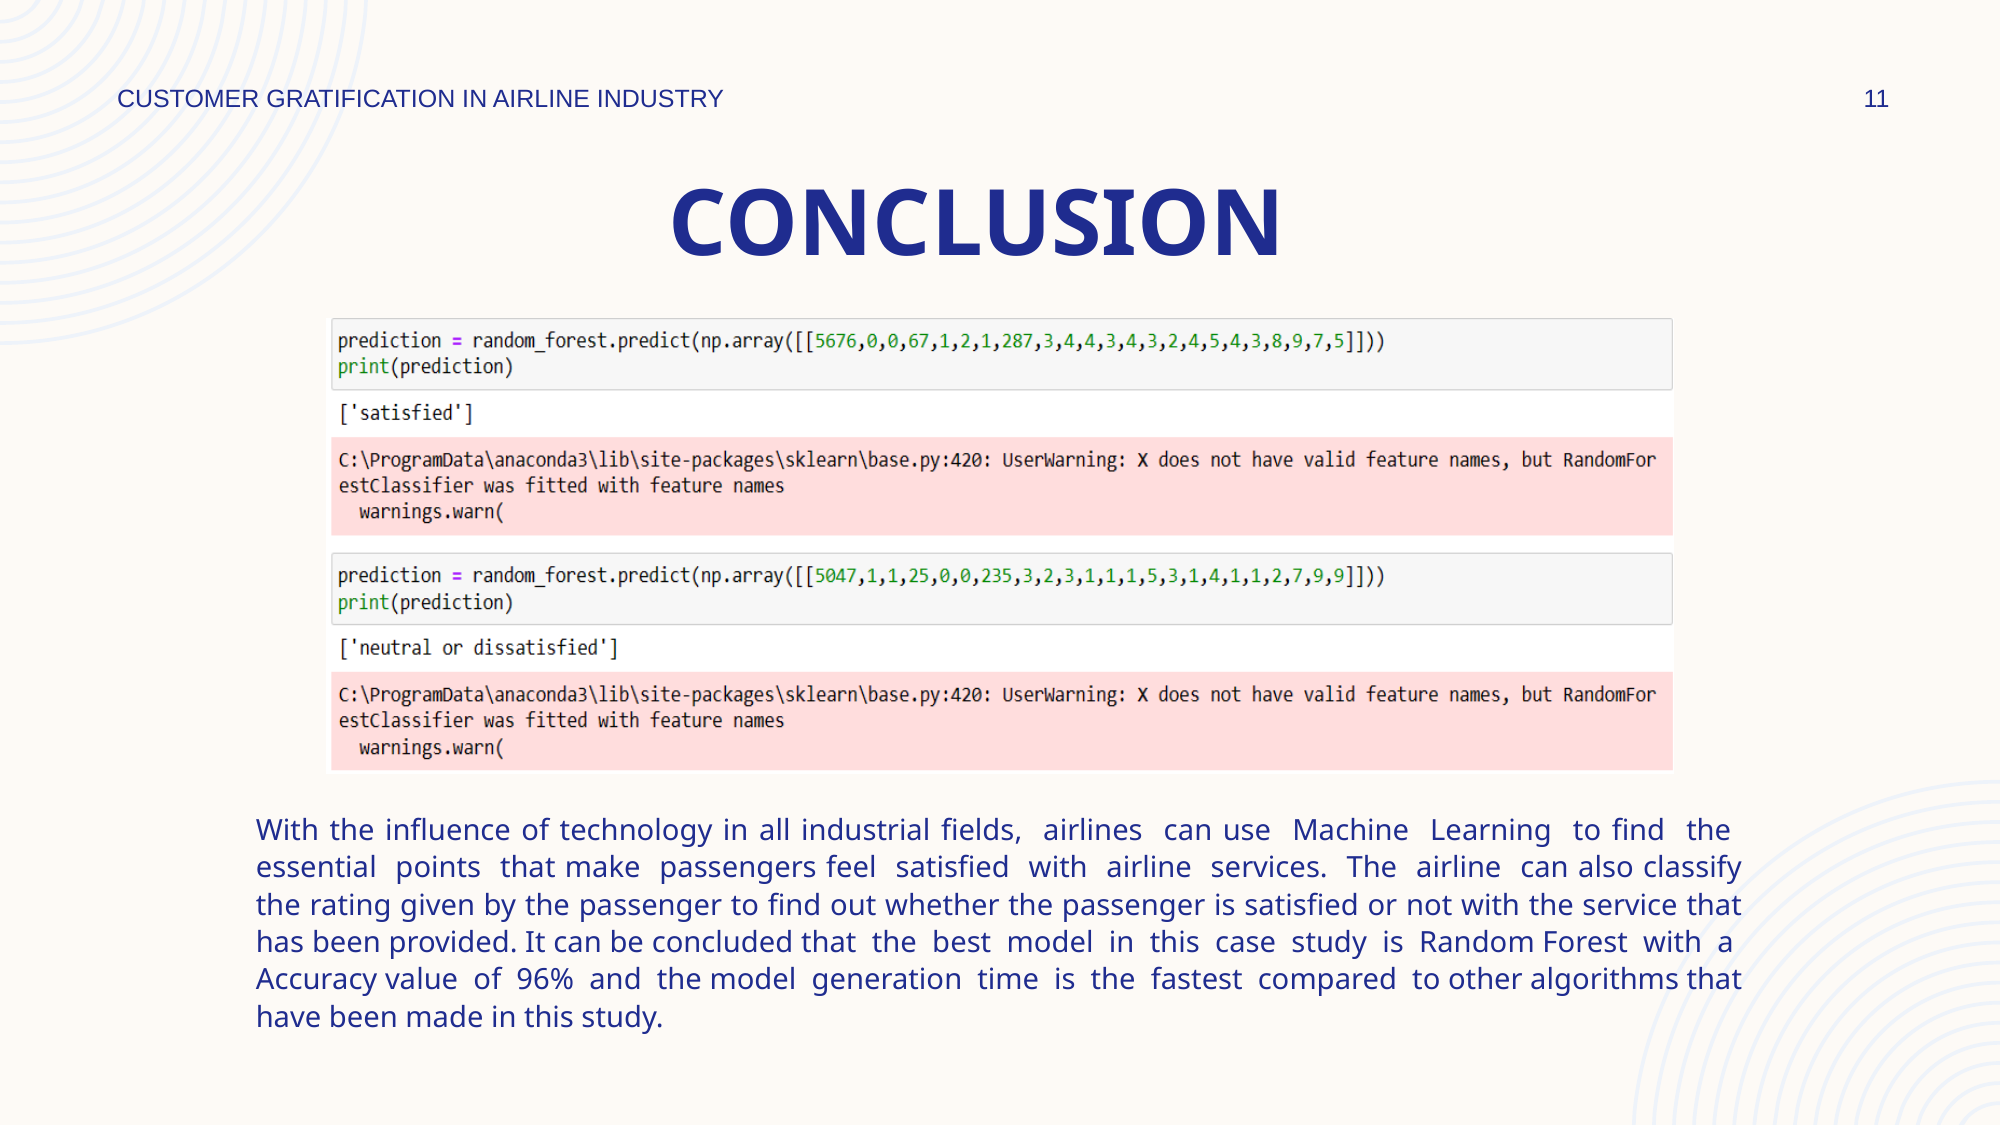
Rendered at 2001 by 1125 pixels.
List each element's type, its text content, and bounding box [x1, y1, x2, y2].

title conclusion [101, 164, 1853, 291]
text_box With the influence of technology in all industrial fields, airlines can use Machine Learning to find the essential points that make passengers feel satisfied with airline services. The airline can also classify the rating given by the passenger to find out whether the passenger is satisfied or not with the service that has been provided. It can be concluded that the best model in this case study is Random Forest with a Accuracy value of 96% and the model generation time is the fastest compared to other algorithms that have been made in this study. [241, 801, 1759, 1041]
slide_number 11 [1795, 75, 1958, 120]
footer CUSTOMER GRATIFICATION IN AIRLINE INDUSTRY [101, 75, 776, 120]
picture [326, 318, 1674, 774]
